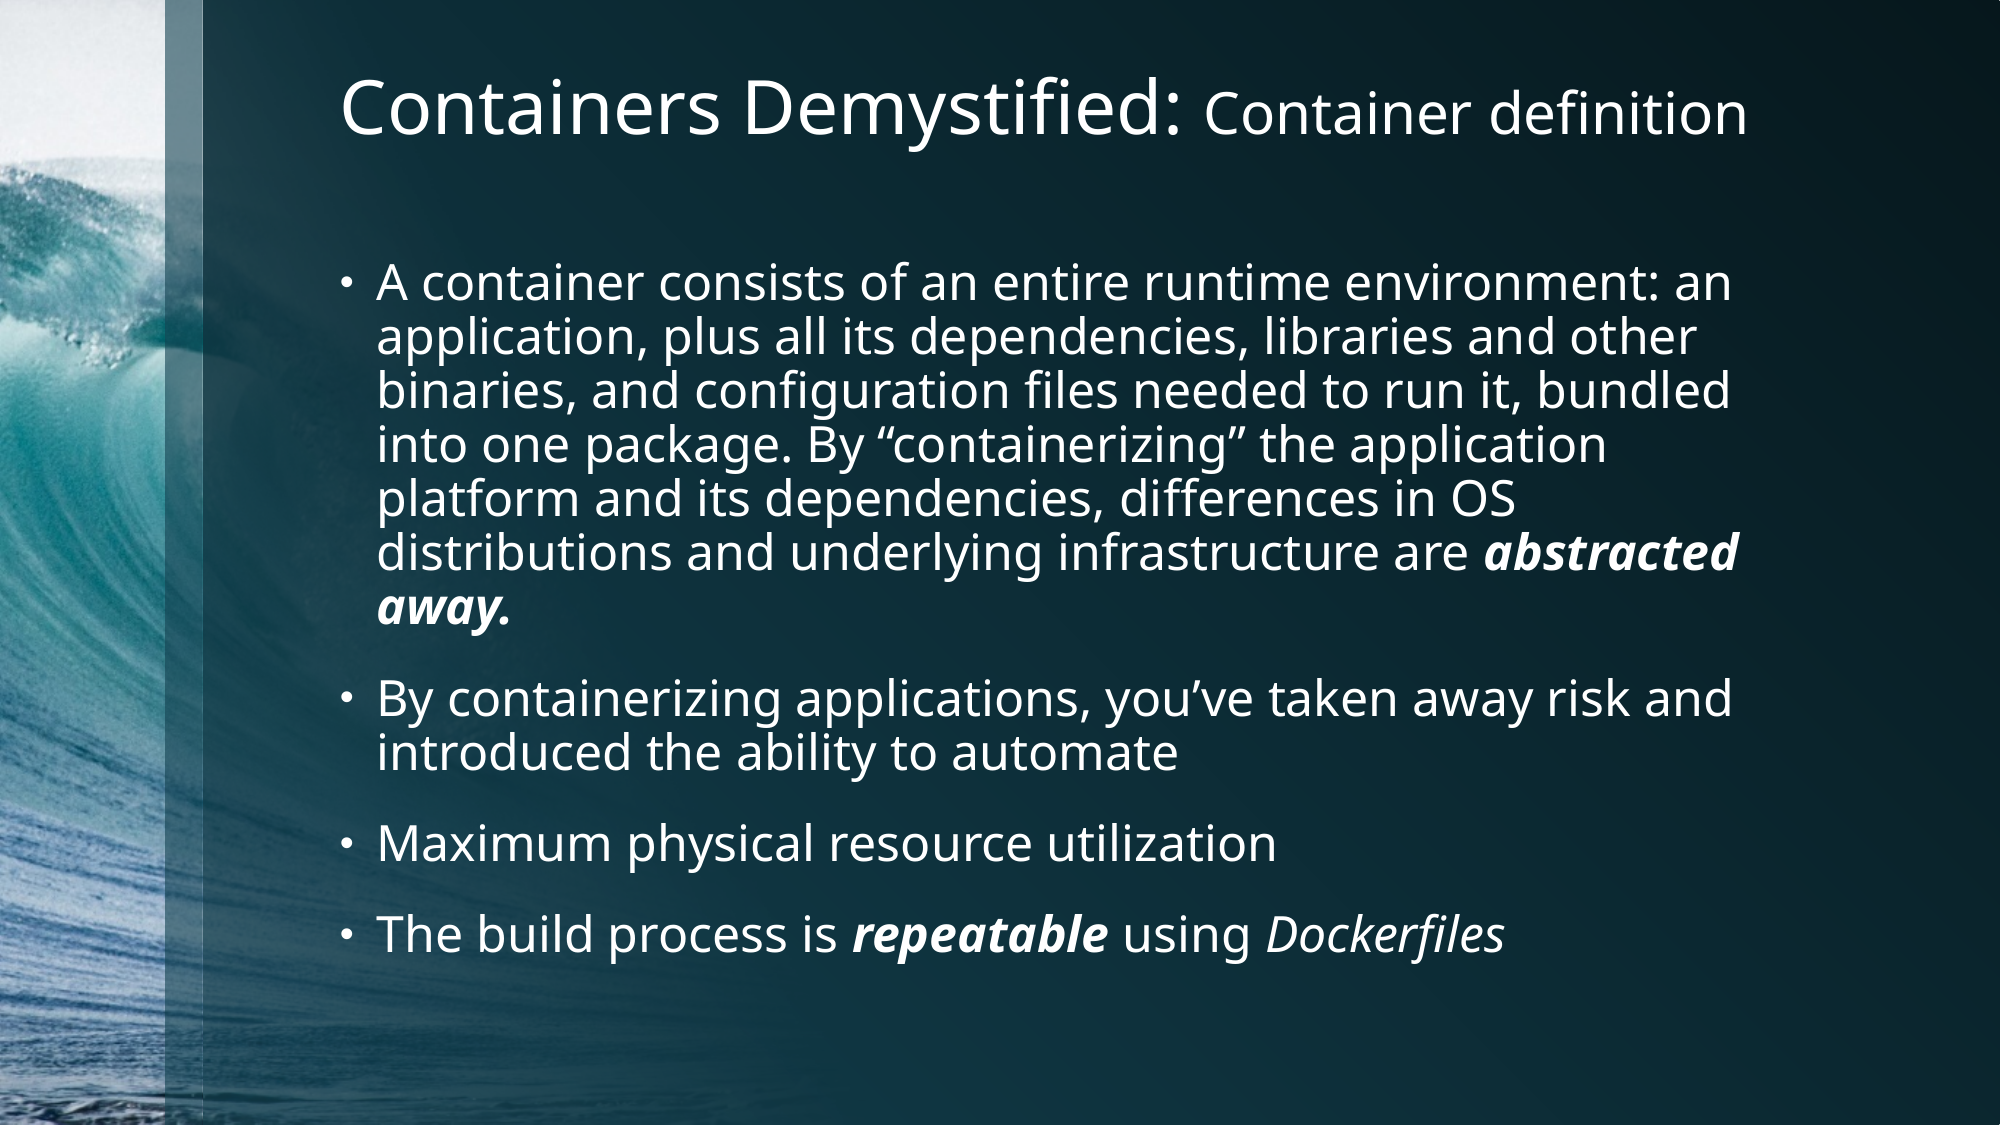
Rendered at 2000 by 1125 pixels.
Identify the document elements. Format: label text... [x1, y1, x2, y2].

picture [0, 0, 2000, 1125]
title Containers Demystified: Container definition [324, 62, 1825, 249]
list A container consists of an entire runtime environment: an application, plus all its dependencies, libraries and other binaries, and configuration files needed to run it, bundled into one package. By “containerizing” the application platform and its dependencies, differences in OS distributions and underlying infrastructure are abstracted away. By containerizing applications, you’ve taken away risk and introduced the ability to automate Maximum physical resource utilization The build process is repeatable using Dockerfiles [324, 249, 1825, 975]
